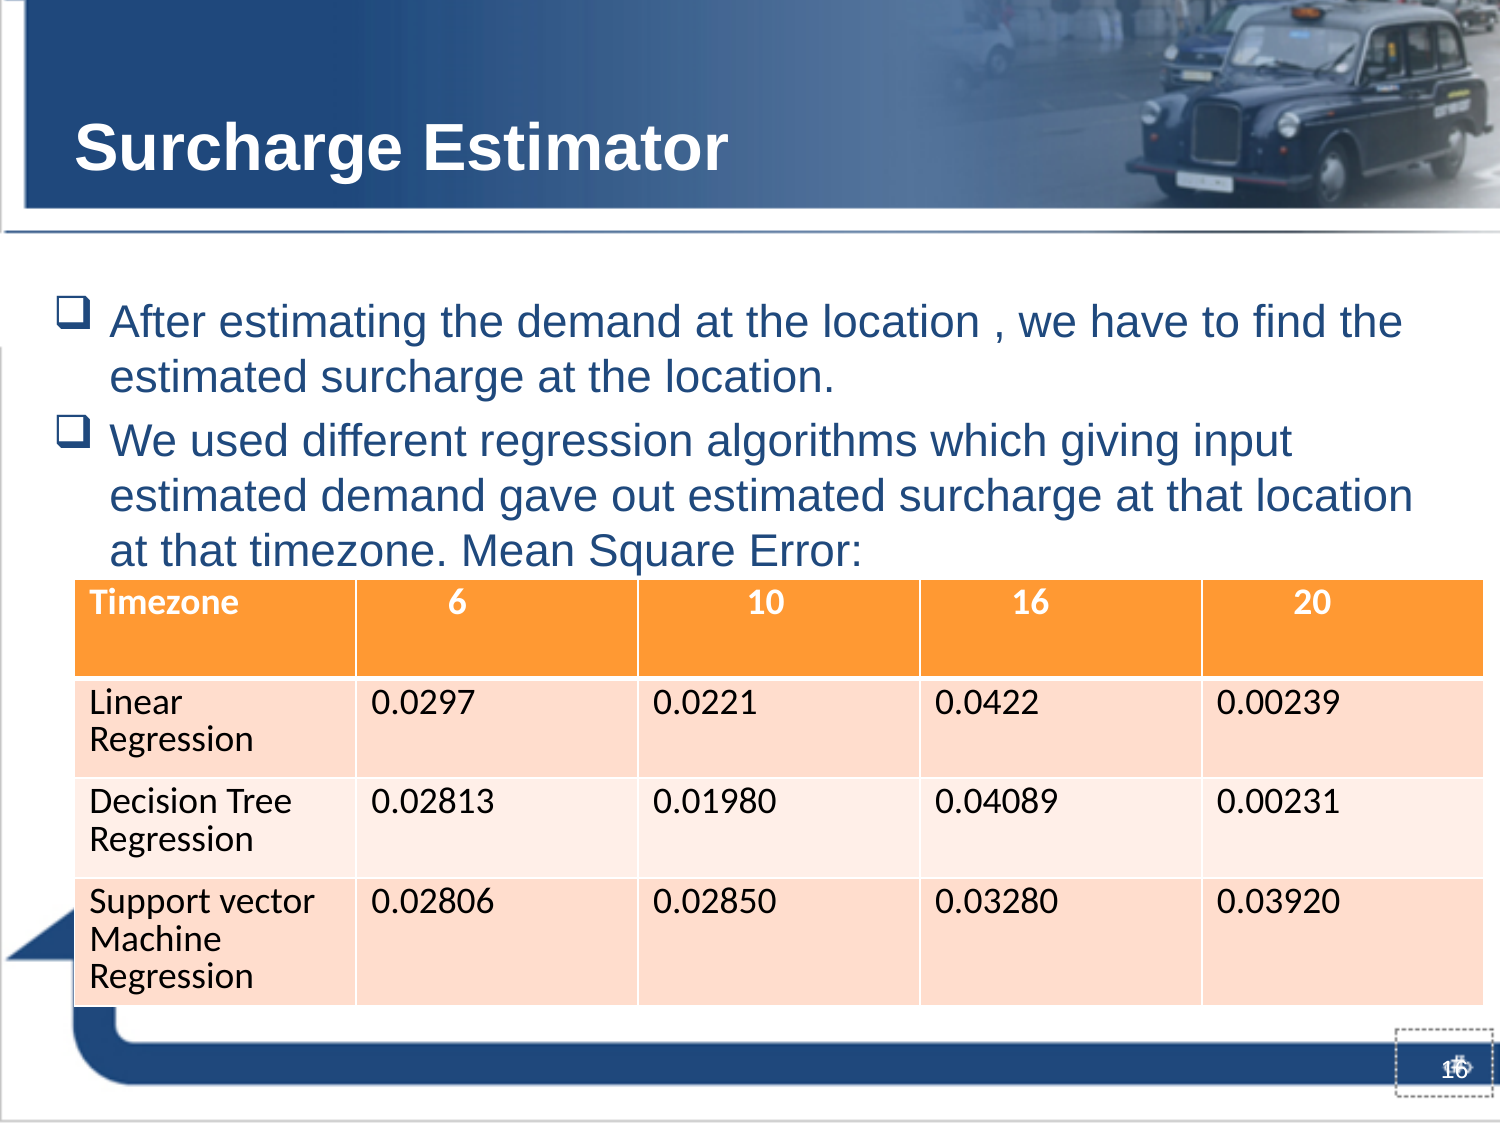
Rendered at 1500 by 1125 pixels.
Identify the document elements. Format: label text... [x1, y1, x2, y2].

table_cell 0.0422 [921, 681, 1201, 777]
table_cell 0.03280 [921, 879, 1201, 1005]
table_cell 0.04089 [921, 779, 1201, 877]
table_cell 0.02850 [639, 879, 919, 1005]
table_cell Linear Regression [75, 681, 355, 777]
table_header 16 [921, 580, 1201, 676]
table_cell 0.02806 [357, 879, 637, 1005]
picture [0, 0, 1500, 1125]
table_header Timezone [75, 580, 355, 676]
table_cell 0.0297 [357, 681, 637, 777]
title Surcharge Estimator [74, 55, 1500, 231]
slide_number 16 [1391, 1038, 1484, 1099]
table_header 10 [639, 580, 919, 676]
table_cell 0.00231 [1203, 779, 1483, 877]
table_cell 0.0221 [639, 681, 919, 777]
table_cell Support vector Machine Regression [75, 879, 355, 1005]
list After estimating the demand at the location , we have to find the estimated surcharge at the location. We used different regression algorithms which giving input estimated demand gave out estimated surcharge at that location at that timezone. Mean Square Error: [52, 291, 1463, 933]
table_cell 0.01980 [639, 779, 919, 877]
table_cell 0.03920 [1203, 879, 1483, 1005]
table_header 20 [1203, 580, 1483, 676]
table_cell Decision Tree Regression [75, 779, 355, 877]
table_cell 0.02813 [357, 779, 637, 877]
table_header 6 [357, 580, 637, 676]
table_cell 0.00239 [1203, 681, 1483, 777]
